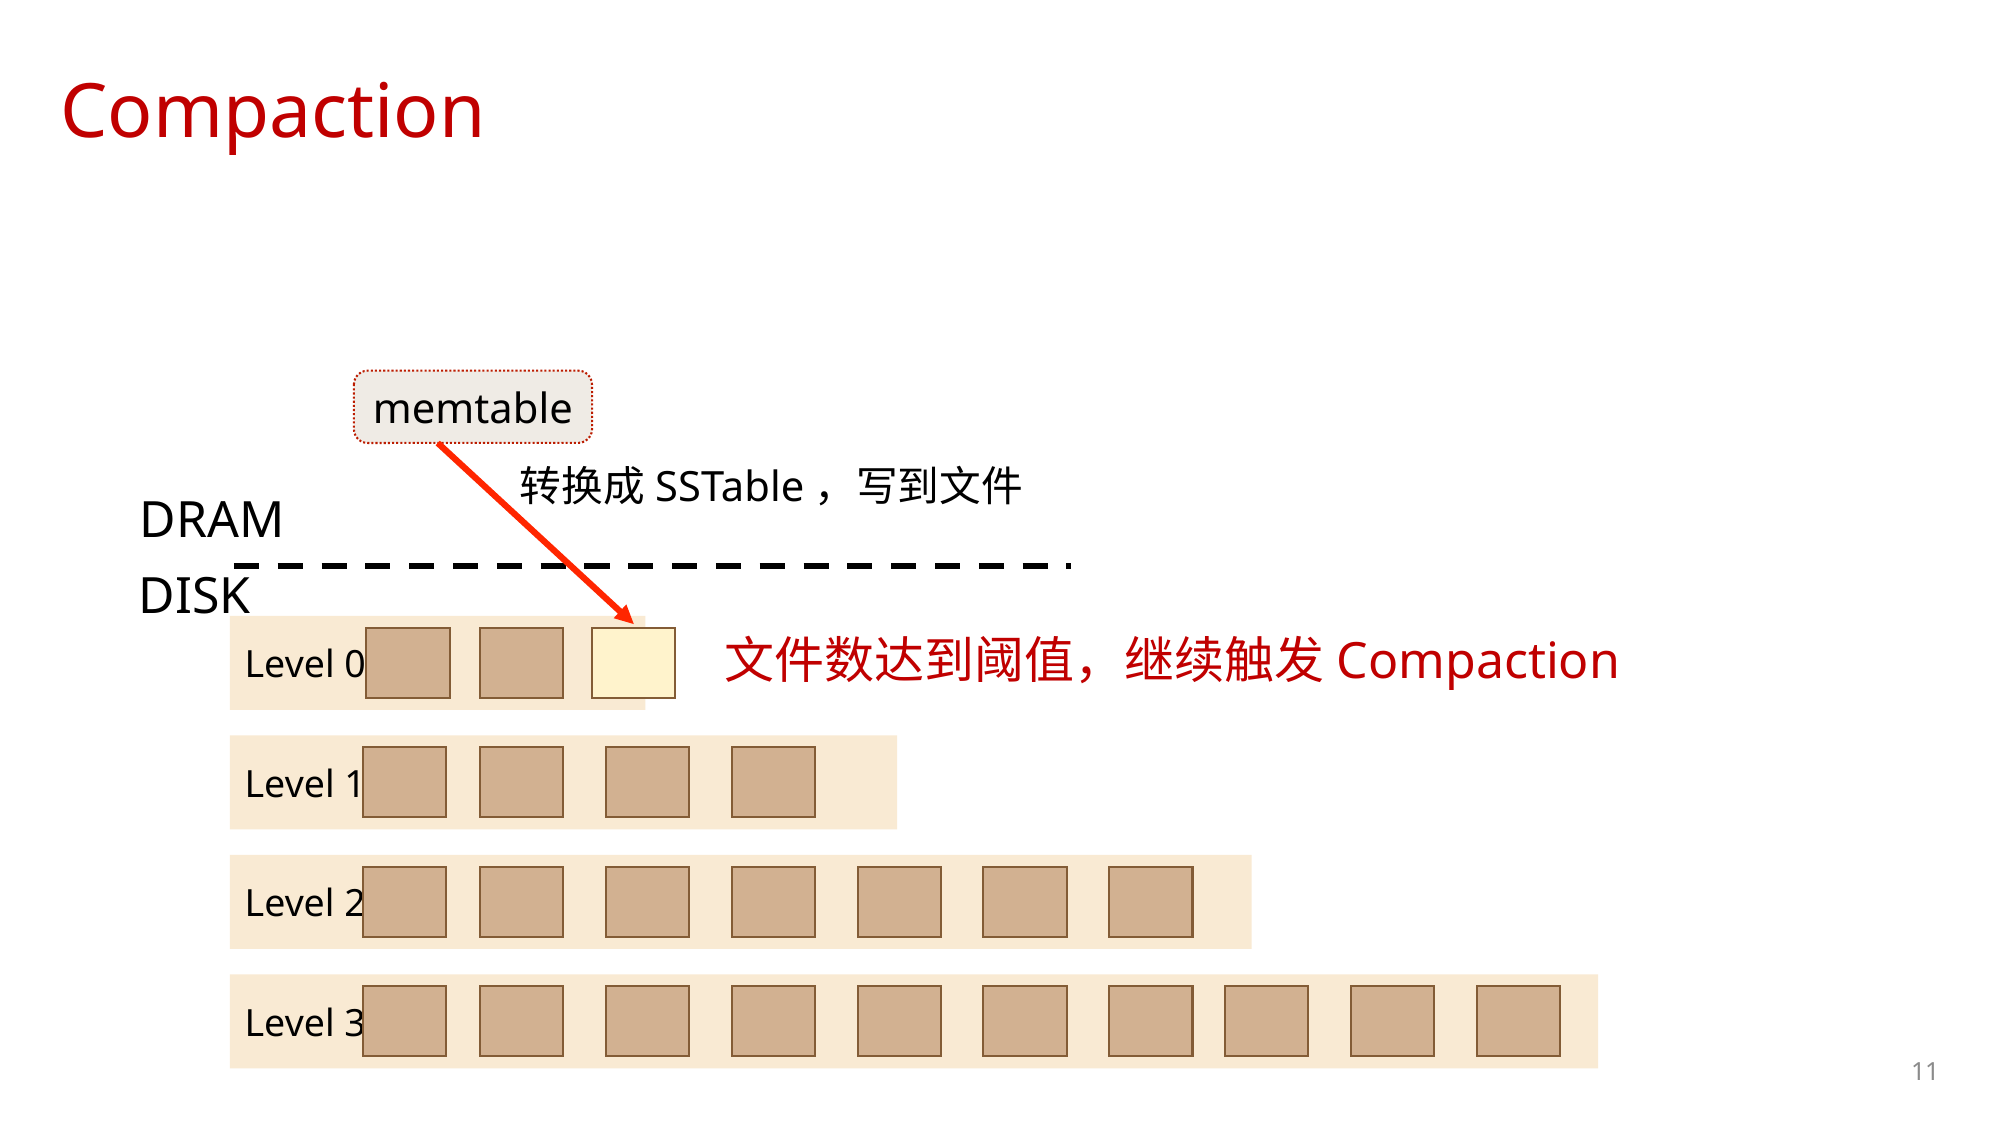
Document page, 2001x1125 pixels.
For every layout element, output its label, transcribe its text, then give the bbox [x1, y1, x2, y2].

text_box [605, 746, 690, 818]
text_box DISK [123, 555, 266, 631]
text_box [591, 627, 676, 699]
text_box DRAM [125, 480, 300, 556]
text_box Level 3 [229, 973, 1599, 1069]
text_box [731, 746, 816, 818]
text_box [857, 985, 942, 1057]
text_box [982, 985, 1068, 1057]
text_box memtable [352, 369, 594, 445]
text_box [479, 985, 564, 1057]
text_box [1476, 985, 1561, 1042]
text_box [982, 866, 1068, 938]
text_box [1108, 866, 1194, 938]
text_box 文件数达到阈值，继续触发Compaction [710, 621, 1636, 696]
text_box [857, 866, 942, 938]
text_box [605, 985, 690, 1057]
text_box [362, 866, 447, 938]
text_box [1350, 985, 1435, 1057]
text_box [605, 866, 690, 938]
text_box [479, 627, 564, 699]
text_box [1224, 985, 1309, 1057]
text_box Level 1 [229, 734, 898, 830]
text_box [479, 746, 564, 818]
title Compaction [45, 59, 1955, 166]
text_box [437, 442, 634, 624]
text_box [362, 746, 447, 818]
slide_number 11 [1412, 1042, 1955, 1103]
text_box Level 0 [229, 615, 647, 711]
text_box Level 2 [229, 854, 1253, 950]
text_box [479, 866, 564, 938]
text_box [365, 627, 451, 699]
text_box [731, 985, 816, 1057]
text_box [1108, 985, 1194, 1057]
text_box [731, 866, 816, 938]
text_box 转换成SSTable，写到文件 [634, 452, 1038, 518]
text_box [362, 985, 447, 1057]
